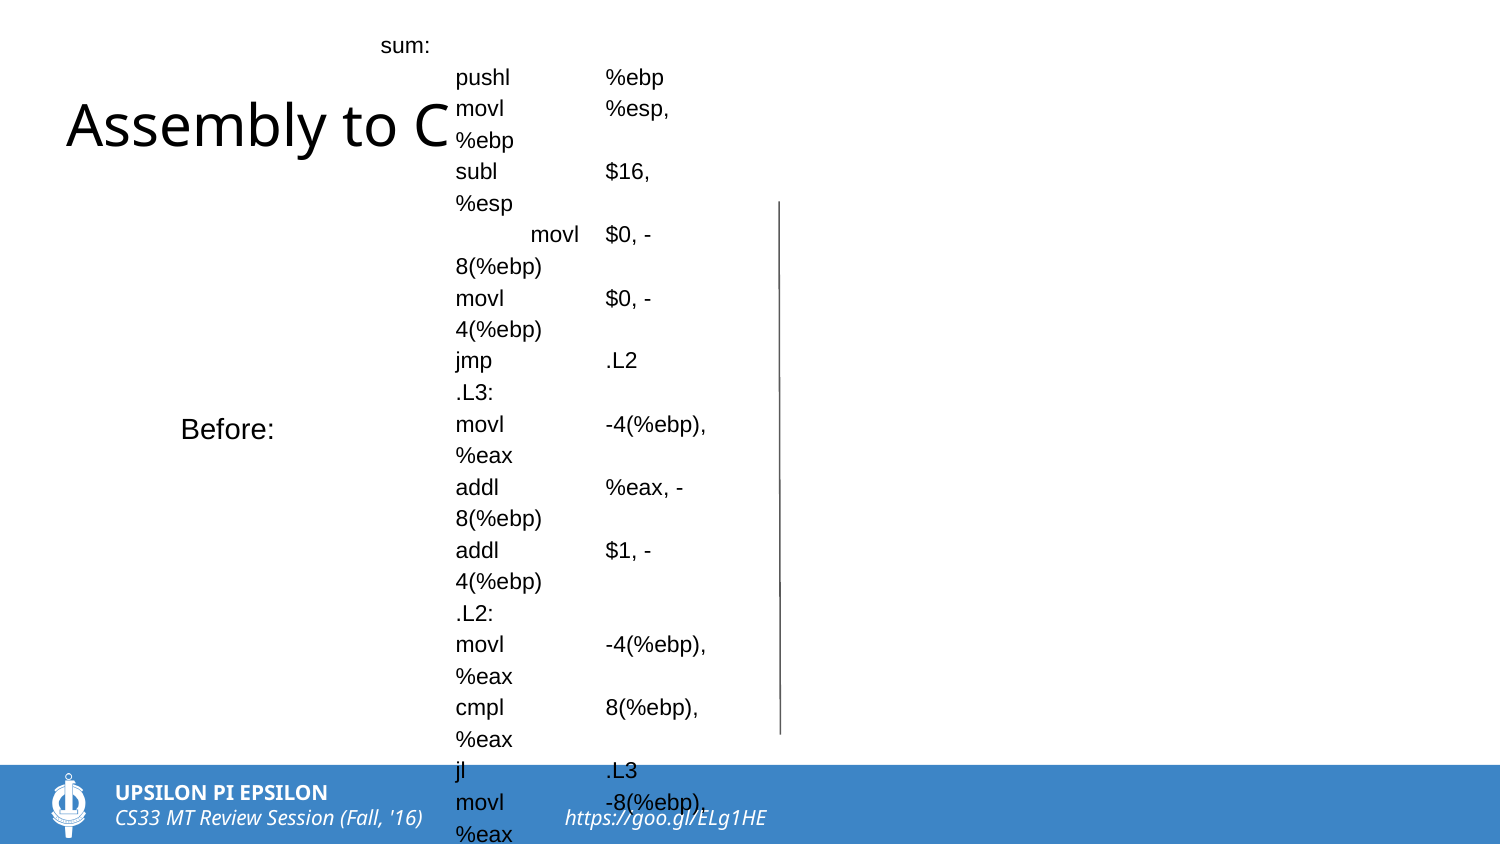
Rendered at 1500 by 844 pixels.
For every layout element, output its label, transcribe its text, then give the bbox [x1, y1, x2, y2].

text_box Before: [165, 395, 296, 466]
title Assembly to C [51, 72, 1449, 167]
picture [51, 773, 86, 838]
text_box sum: pushl %ebp movl %esp, %ebp subl $16, %esp movl $0, -8(%ebp) movl $0, -4(%ebp) jmp .L2 .L3: movl -4(%ebp), %eax addl %eax, -8(%ebp) addl $1, -4(%ebp) .L2: movl -4(%ebp), %eax cmpl 8(%ebp), %eax jl .L3 movl -8(%ebp), %eax leave ret [365, 142, 726, 794]
